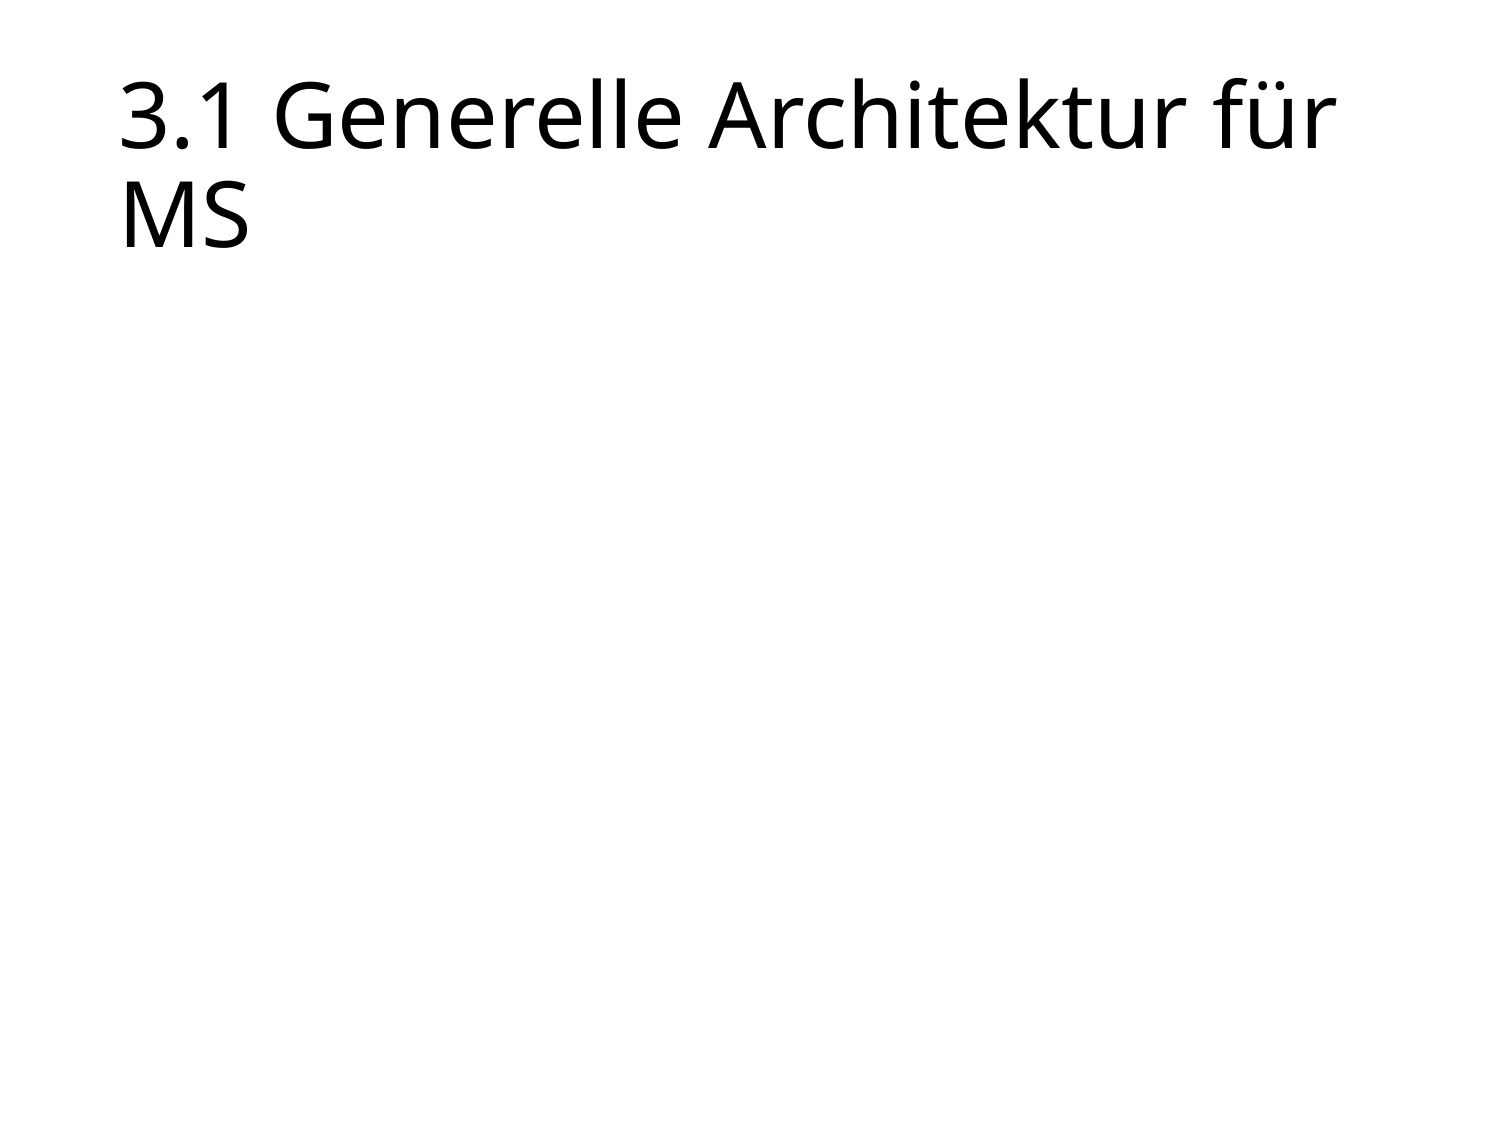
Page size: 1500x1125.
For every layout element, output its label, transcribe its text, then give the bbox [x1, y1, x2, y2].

title 3.1 Generelle Architektur für MS [103, 59, 1397, 278]
